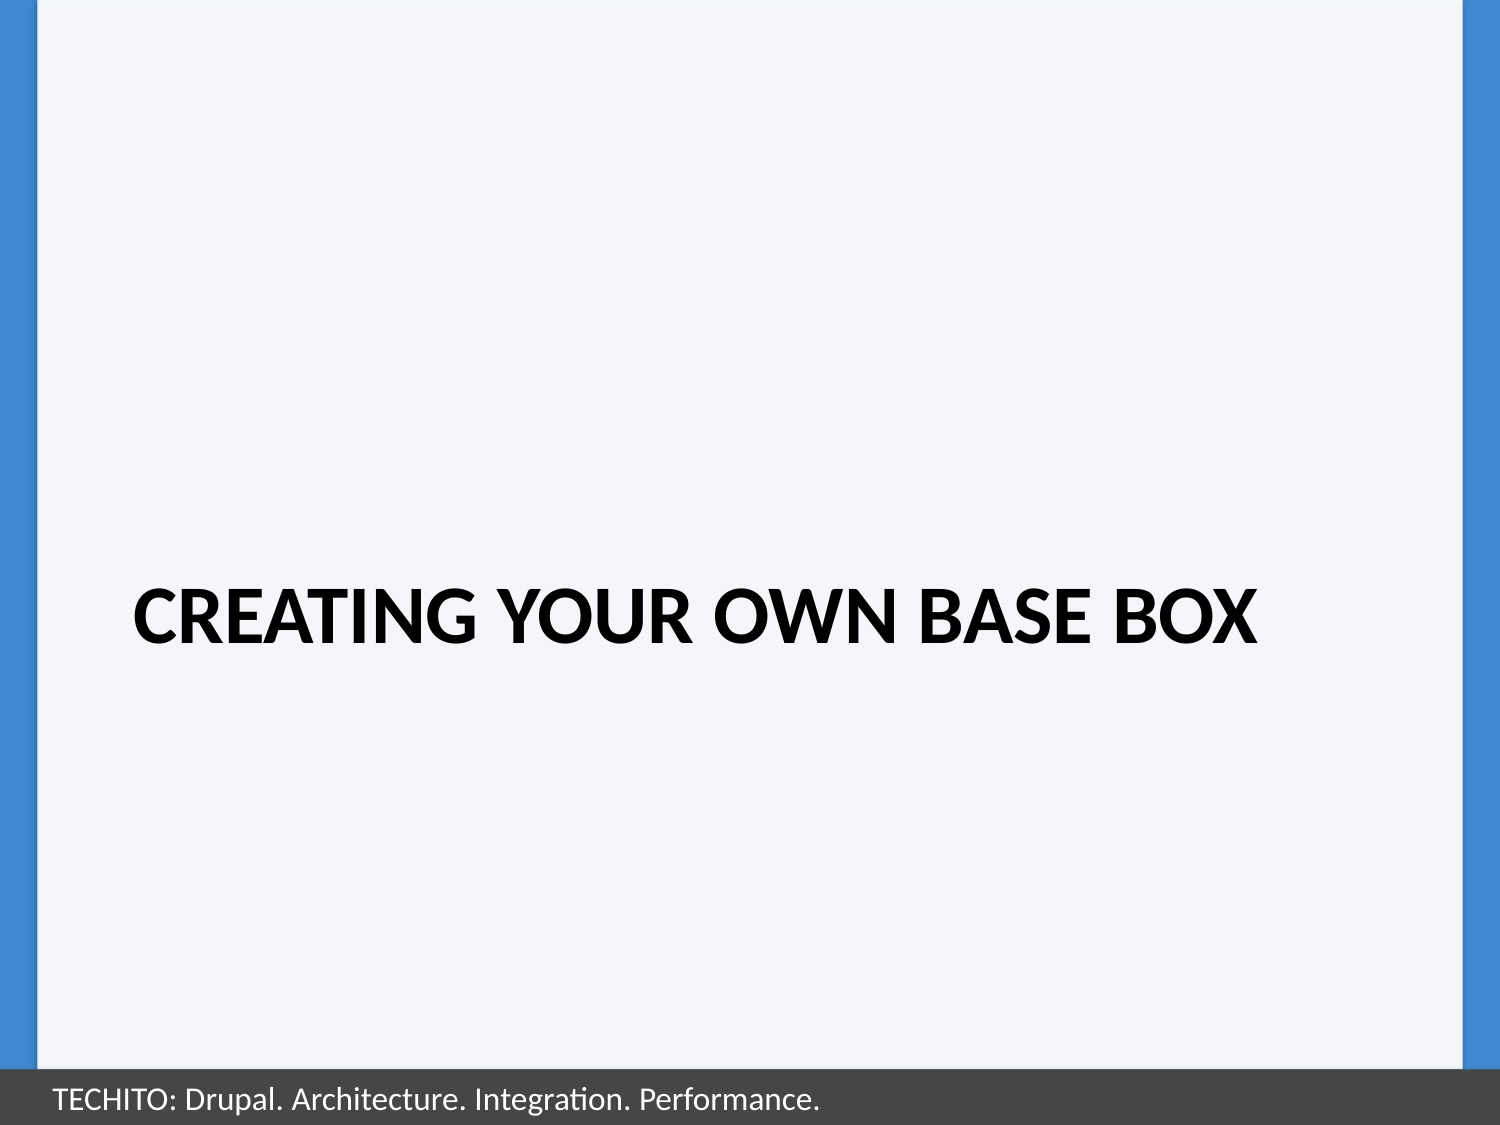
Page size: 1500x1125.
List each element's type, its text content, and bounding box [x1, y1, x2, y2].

title Creating your own base box [118, 444, 1394, 668]
